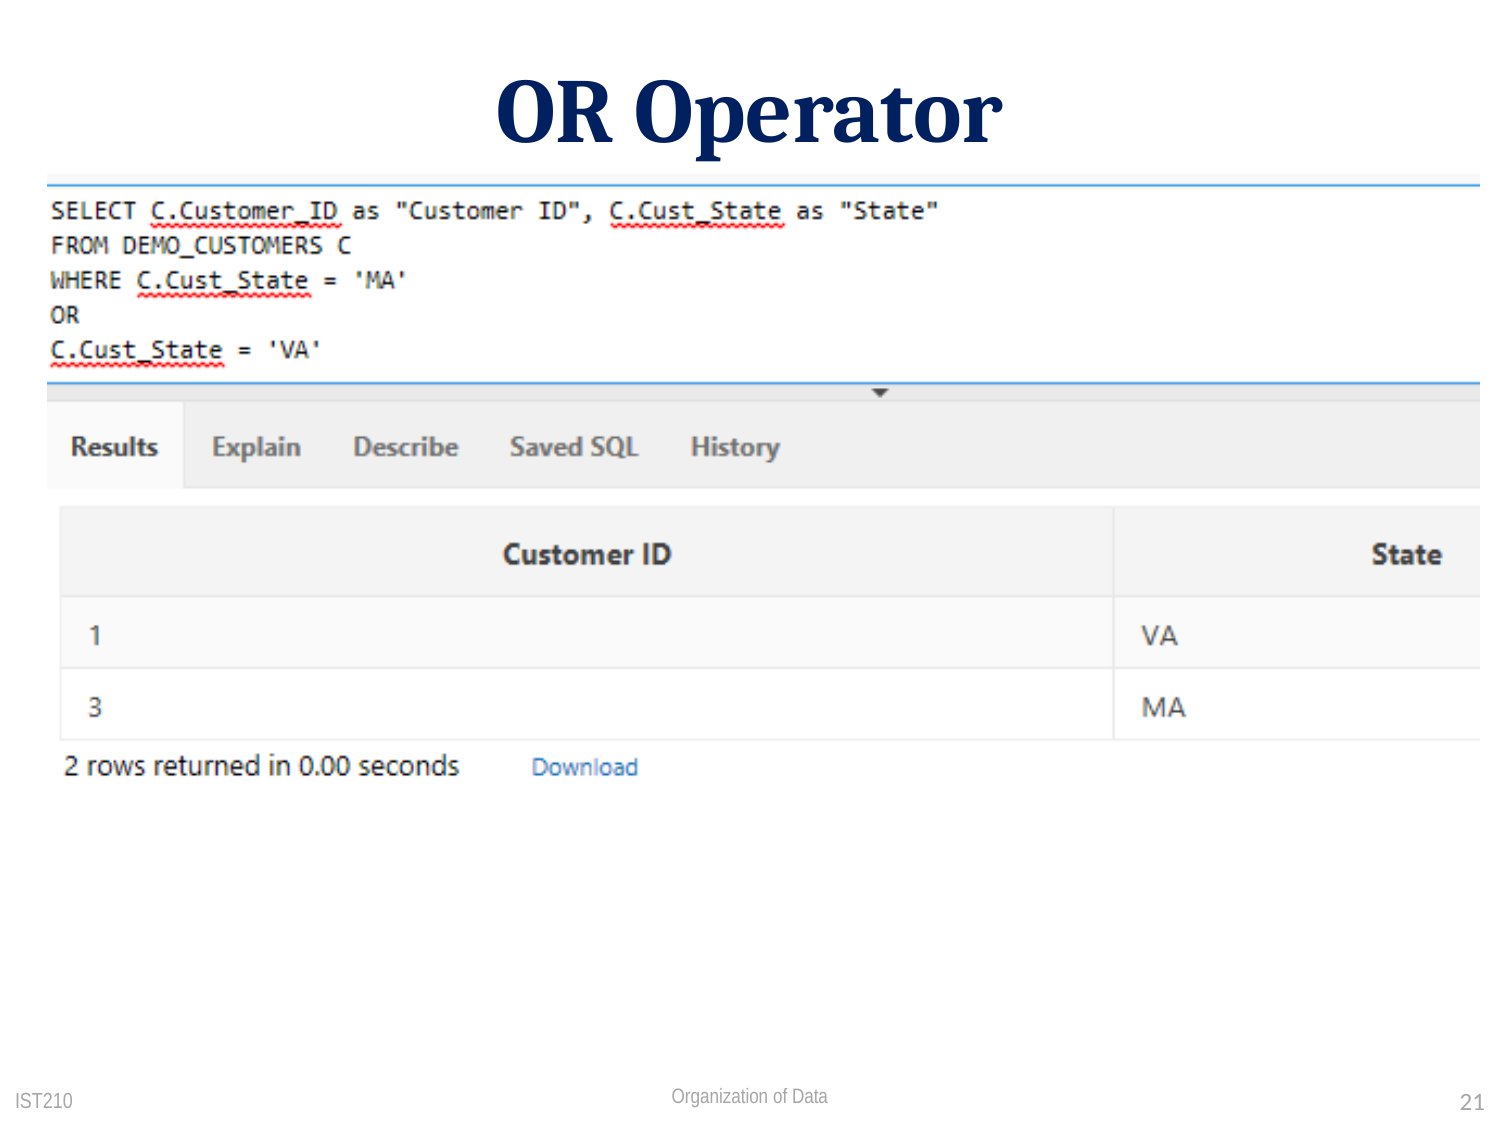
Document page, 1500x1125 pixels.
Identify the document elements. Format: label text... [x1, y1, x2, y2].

slide_number IST210 [0, 1074, 425, 1125]
title OR Operator [75, 0, 1425, 173]
footer Organization of Data [425, 1074, 1074, 1121]
picture [46, 174, 1480, 801]
slide_number 21 [1074, 1074, 1500, 1125]
